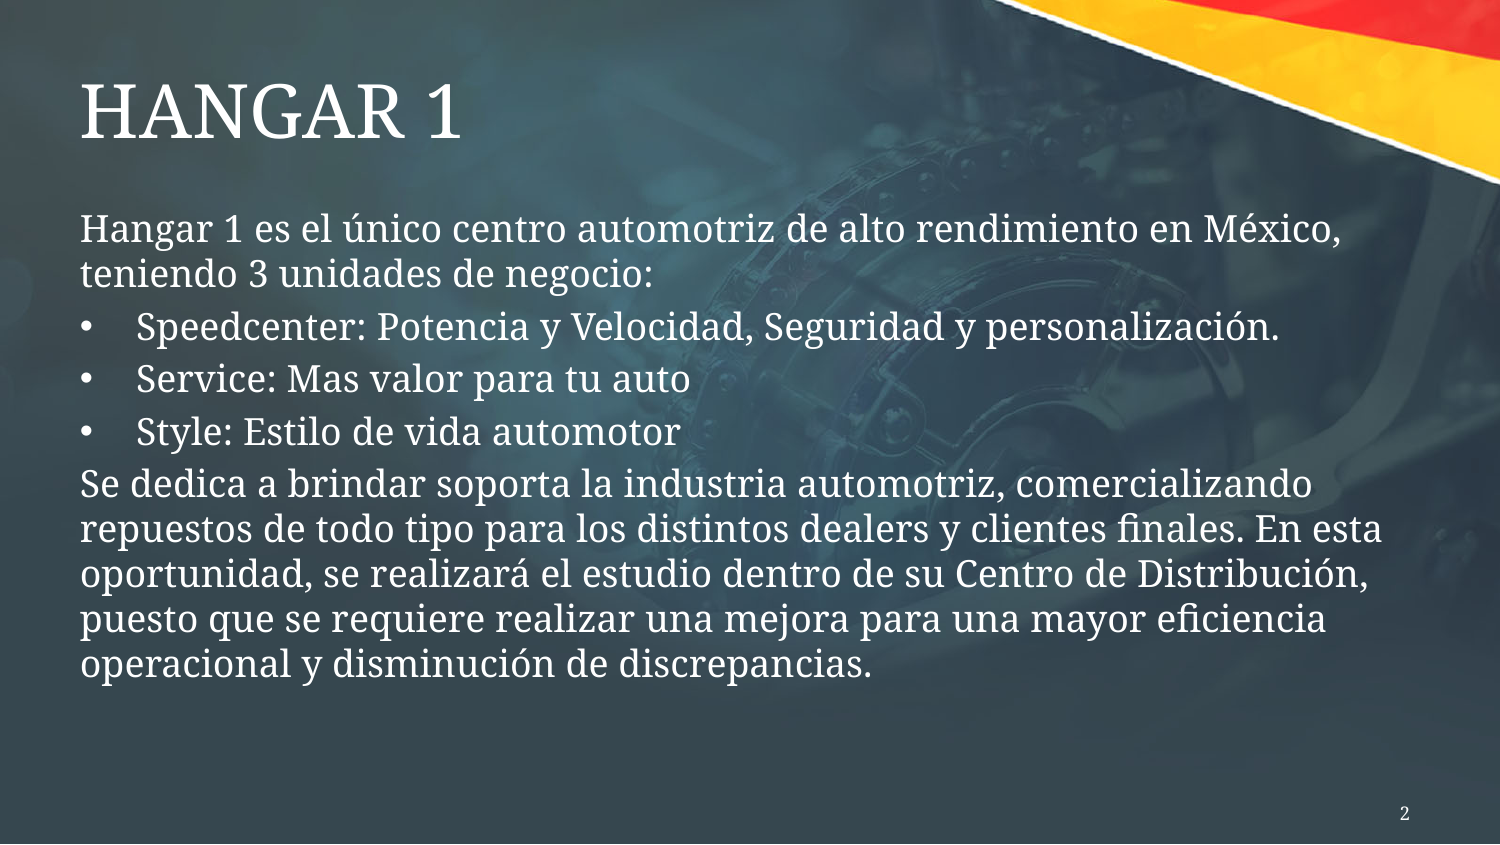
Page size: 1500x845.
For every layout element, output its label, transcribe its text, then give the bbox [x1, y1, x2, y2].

slide_number 2 [1074, 794, 1425, 828]
list Hangar 1 es el único centro automotriz de alto rendimiento en México, teniendo 3 unidades de negocio: Speedcenter: Potencia y Velocidad, Seguridad y personalización. Service: Mas valor para tu auto Style: Estilo de vida automotor Se dedica a brindar soporta la industria automotriz, comercializando repuestos de todo tipo para los distintos dealers y clientes finales. En esta oportunidad, se realizará el estudio dentro de su Centro de Distribución, puesto que se requiere realizar una mejora para una mayor eficiencia operacional y disminución de discrepancias. [64, 197, 1436, 765]
title HANGAR 1 [64, 33, 1436, 185]
picture [0, 0, 1500, 844]
